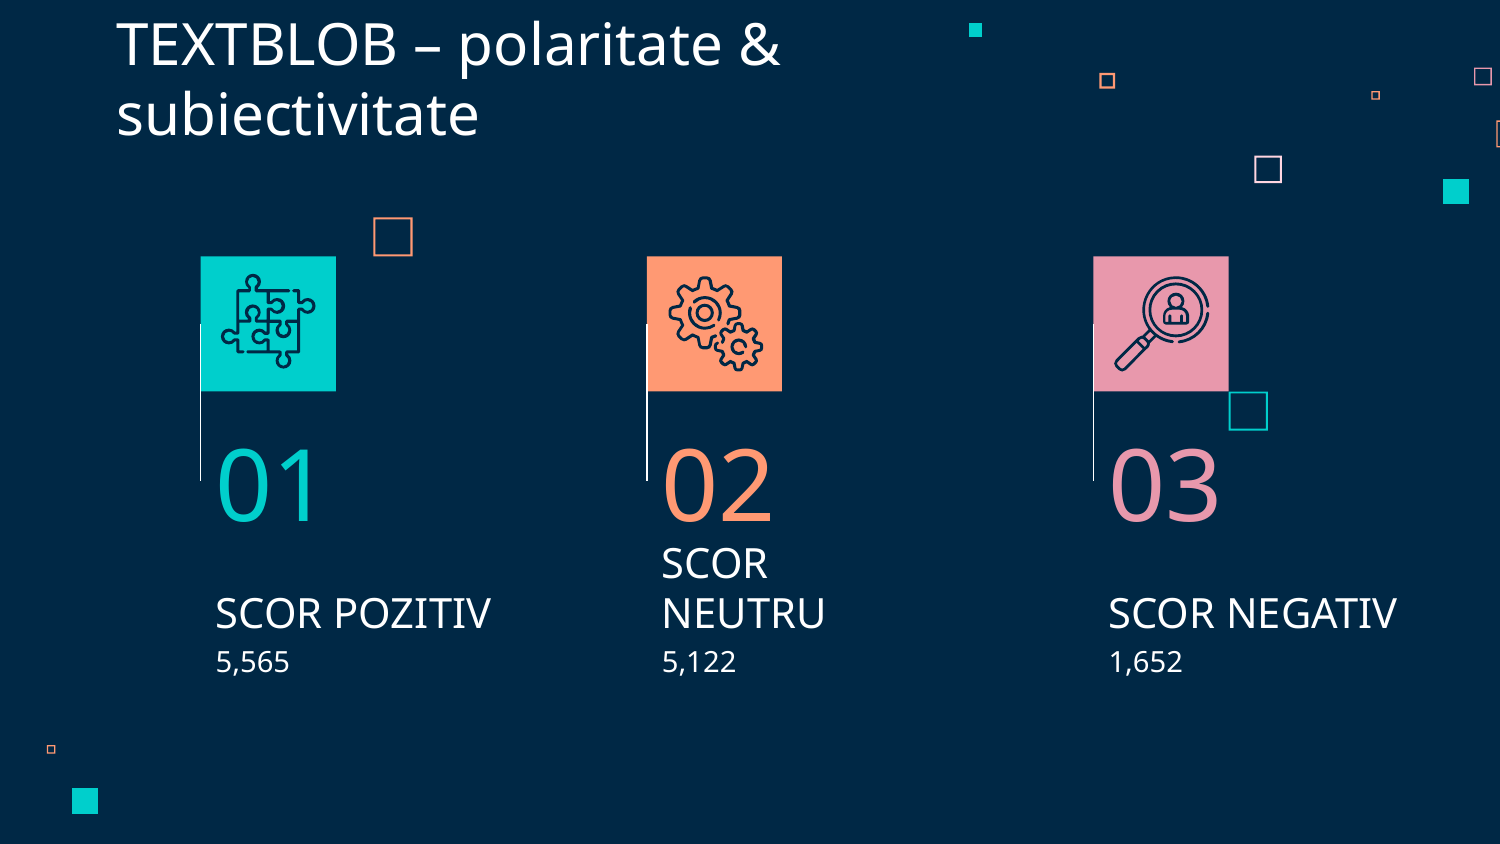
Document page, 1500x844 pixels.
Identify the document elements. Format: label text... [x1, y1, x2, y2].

text_box [1228, 391, 1268, 431]
text_box [220, 273, 316, 369]
text_box [646, 256, 782, 392]
title TEXTBLOB – polaritate & subiectivitate [101, 67, 1146, 163]
text_box [200, 256, 336, 392]
subtitle 5,122 [646, 628, 935, 723]
title 02 [646, 434, 935, 529]
subtitle 5,565 [200, 628, 489, 723]
subtitle 1,652 [1093, 628, 1382, 723]
title 03 [1093, 434, 1382, 529]
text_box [668, 276, 764, 372]
title SCOR POZITIV [200, 557, 554, 652]
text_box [1113, 276, 1210, 372]
text_box [1093, 256, 1229, 392]
title 01 [200, 434, 489, 529]
text_box [373, 217, 413, 257]
title SCOR NEUTRU [646, 557, 935, 628]
title SCOR NEGATIV [1093, 557, 1463, 652]
